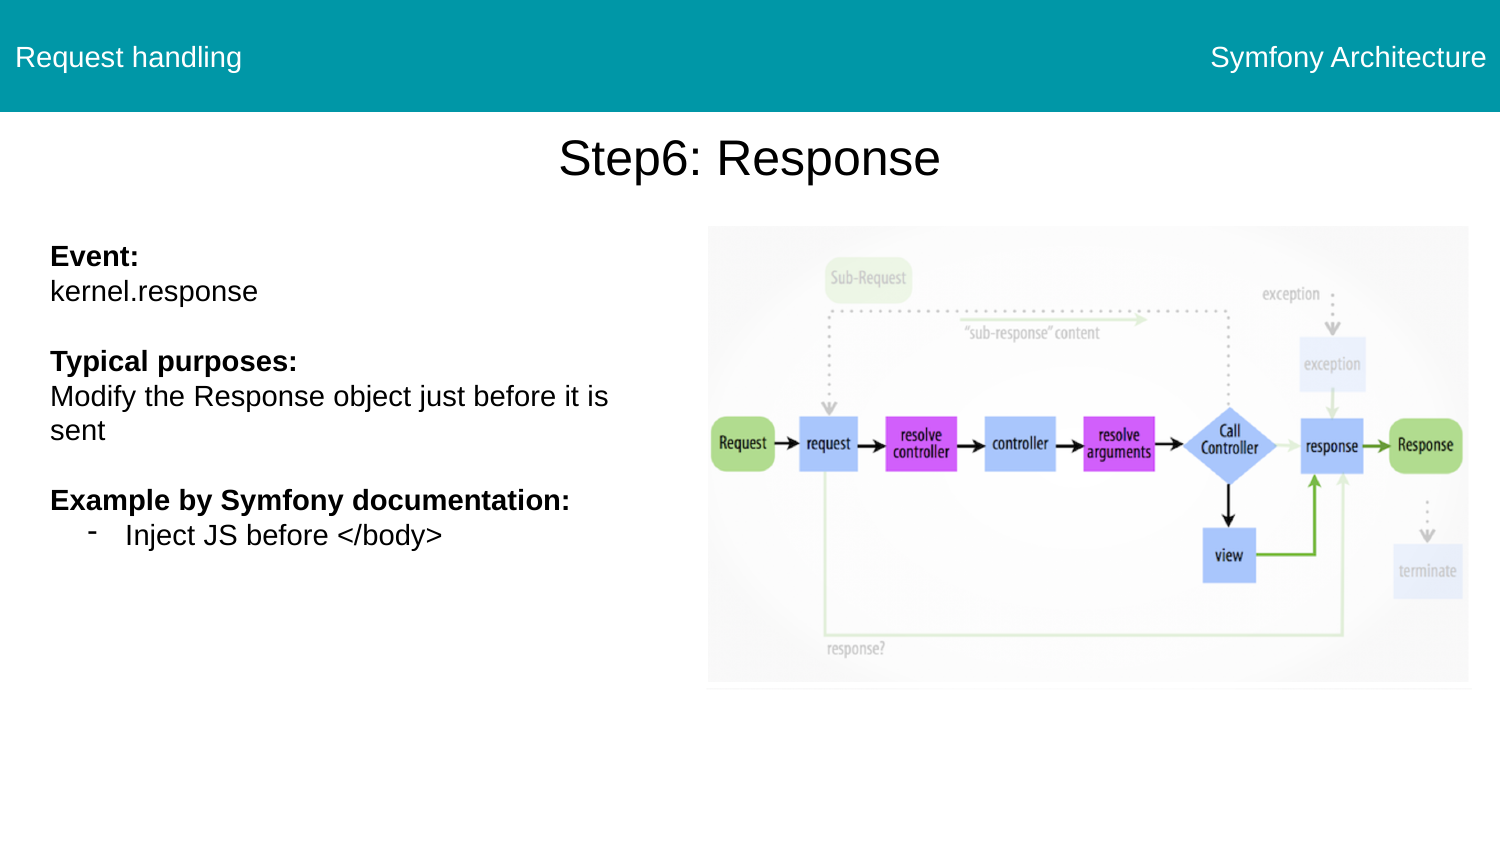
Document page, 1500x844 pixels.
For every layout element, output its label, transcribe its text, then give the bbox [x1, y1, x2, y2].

text_box Event: kernel.response Typical purposes: Modify the Response object just before it is sent Example by Symfony documentation: Inject JS before </body> [35, 221, 679, 769]
text_box Request handling [0, 0, 751, 111]
picture [703, 223, 1476, 696]
text_box Symfony Architecture [751, 0, 1500, 111]
text_box Step6: Response [0, 111, 1500, 199]
